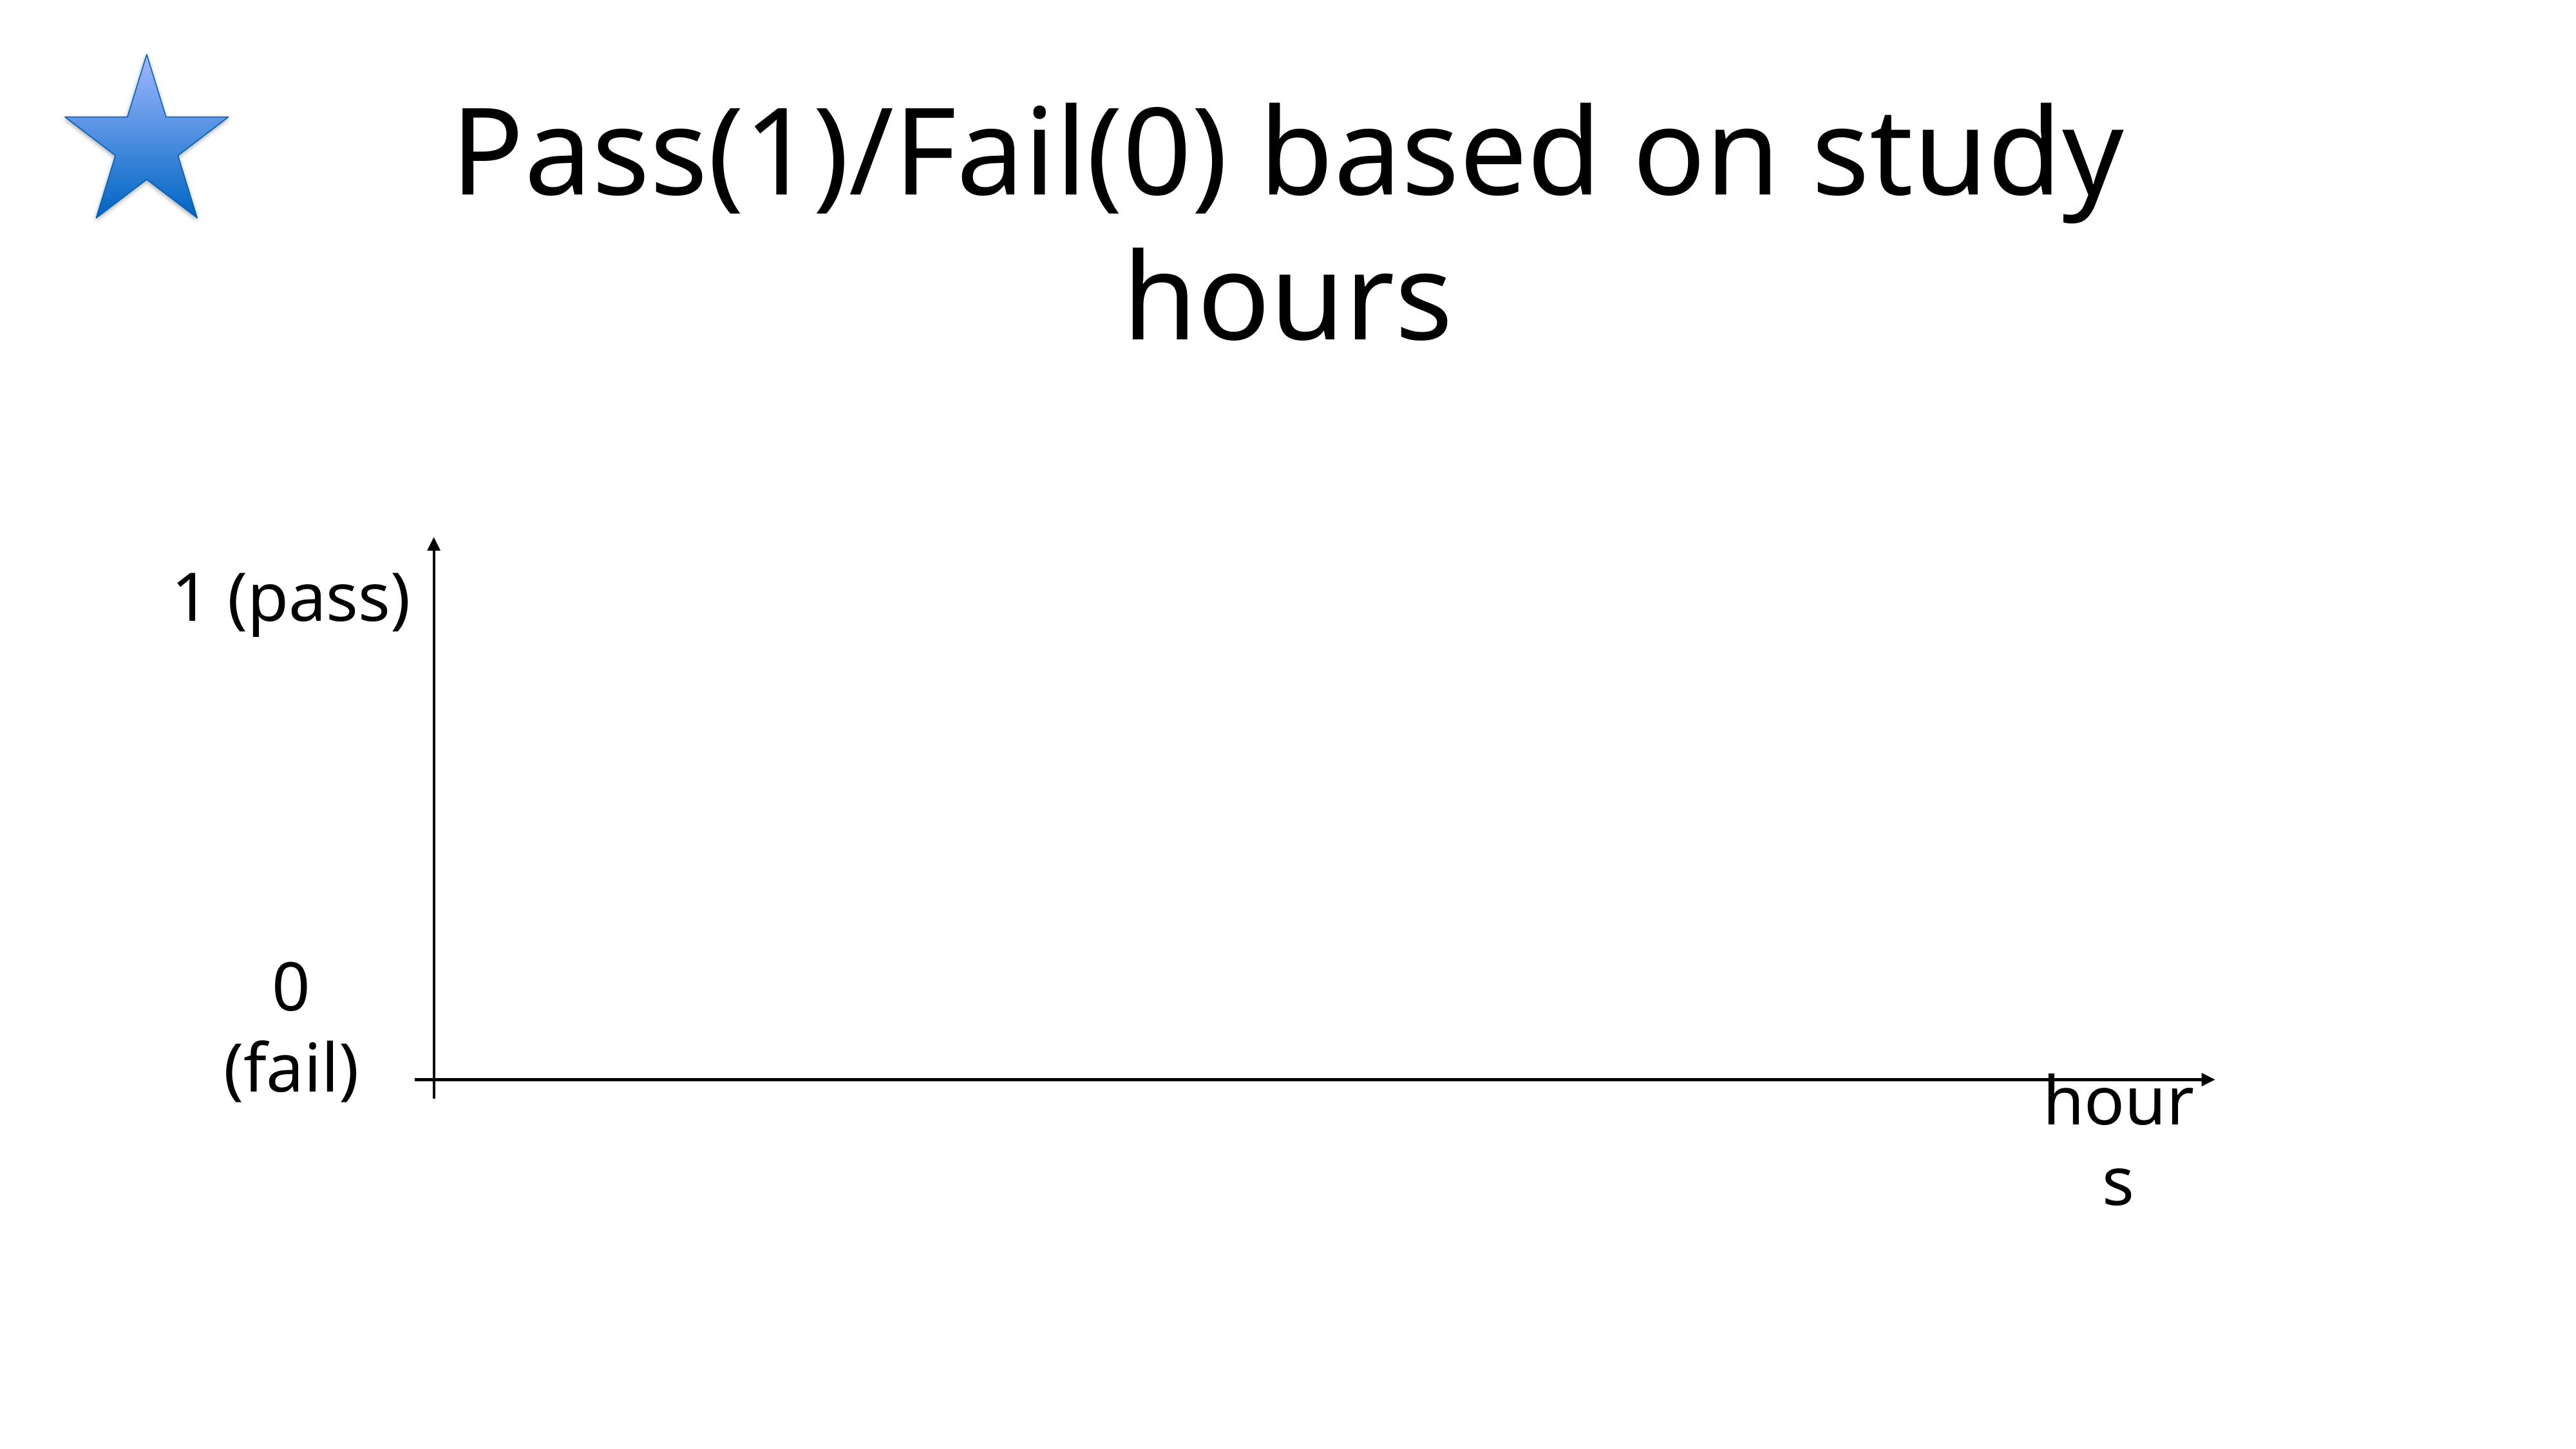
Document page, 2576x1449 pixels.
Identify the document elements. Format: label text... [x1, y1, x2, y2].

text_box 0 (fail) [189, 976, 393, 1072]
text_box 1 (pass) [160, 546, 423, 642]
text_box hours [2026, 1090, 2211, 1186]
title Pass(1)/Fail(0) based on study hours [388, 37, 2188, 401]
text_box [64, 53, 229, 219]
